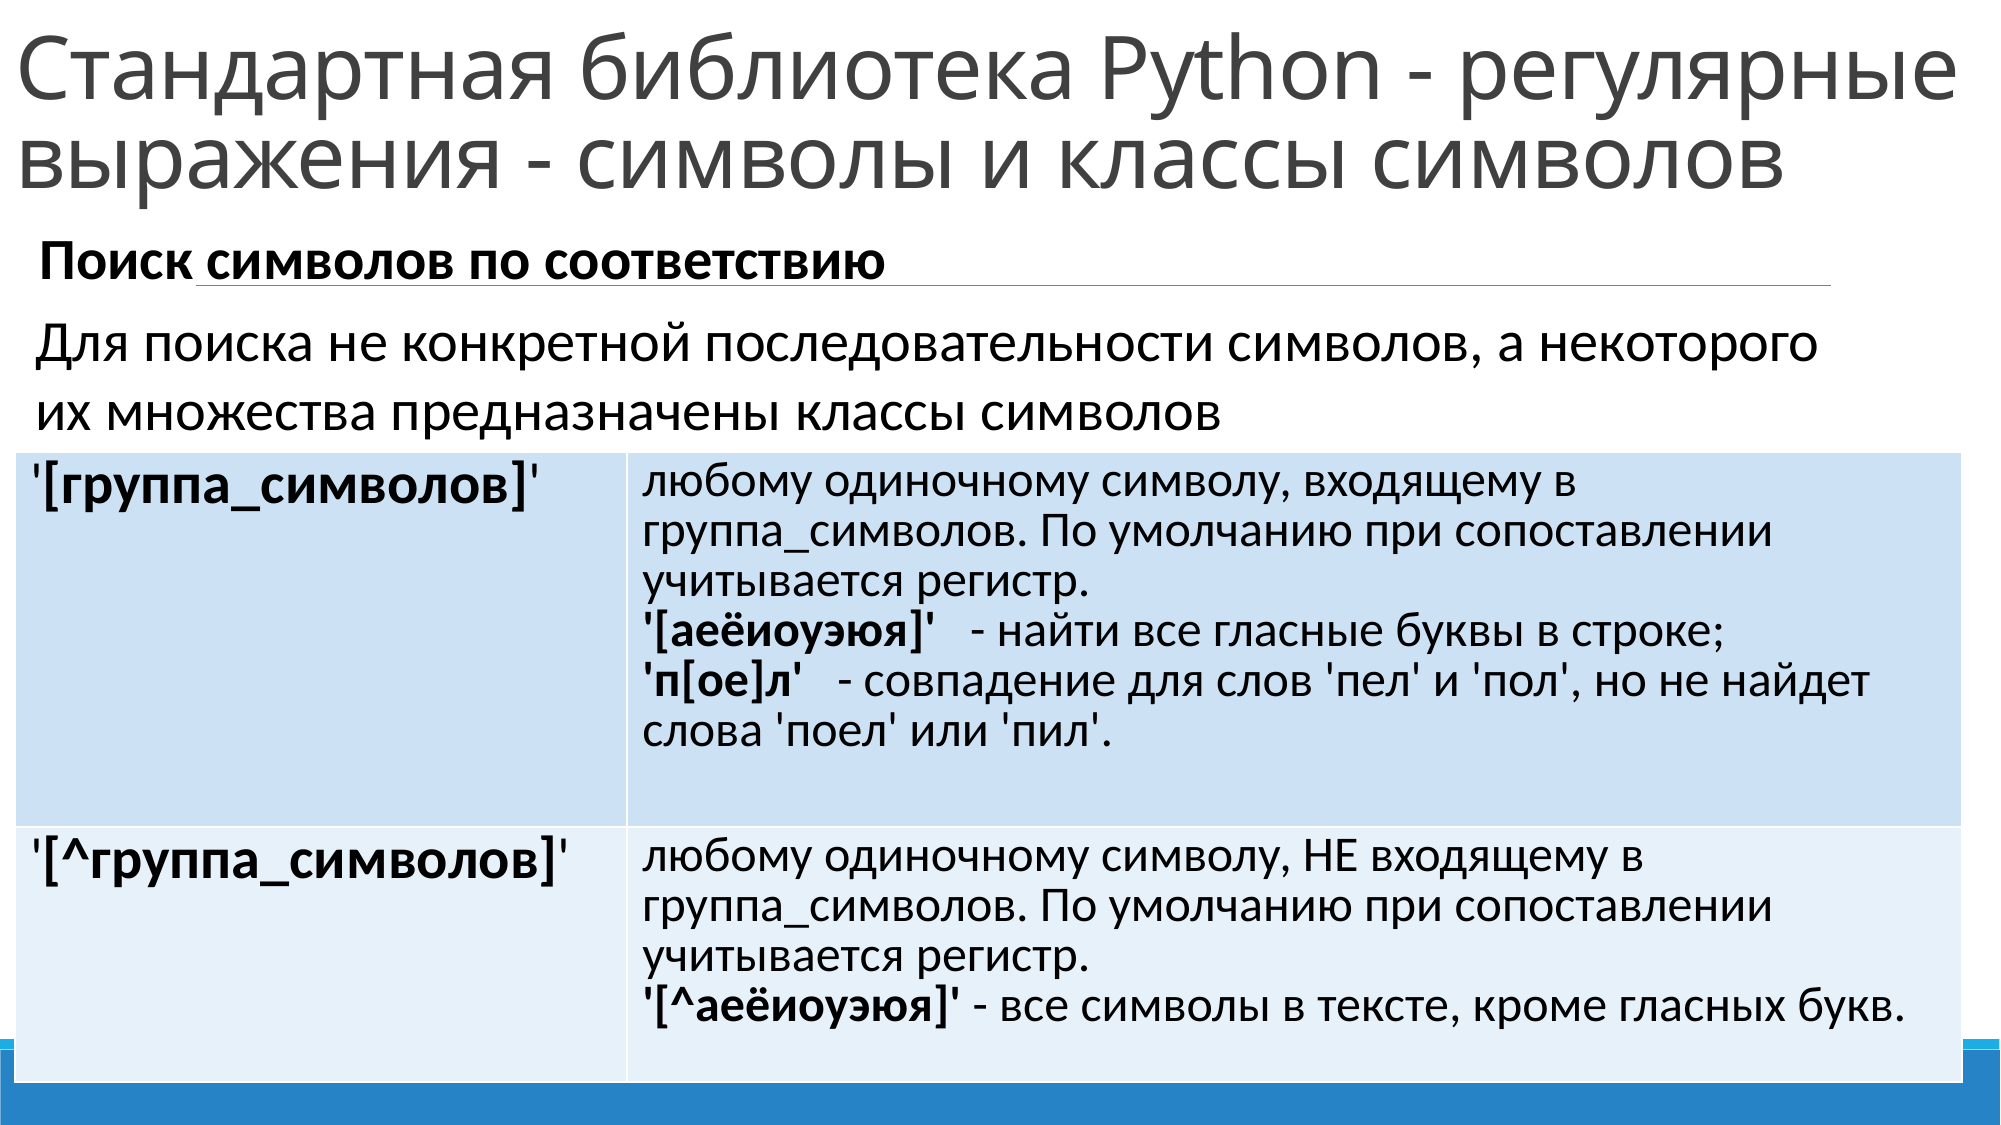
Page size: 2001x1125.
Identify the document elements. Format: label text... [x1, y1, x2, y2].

text_box Поиск символов по соответствию [24, 214, 902, 299]
table_header '[группа_символов]' [16, 453, 626, 826]
text_box Для поиска не конкретной последовательности символов, а некоторого их множества предназначены классы символов [20, 295, 1892, 450]
text_box Стандартная библиотека Python - регулярные выражения - символы и классы символов [0, 0, 1978, 215]
table_cell любому одиночному символу, НЕ входящему в группа_символов. По умолчанию при сопоставлении учитывается регистр. '[^аеёиоуэюя]' - все символы в тексте, кроме гласных букв. [628, 828, 1961, 1081]
table_cell '[^группа_символов]' [16, 828, 626, 1081]
table_header любому одиночному символу, входящему в группа_символов. По умолчанию при сопоставлении учитывается регистр. '[аеёиоуэюя]' - найти все гласные буквы в строке; 'п[ое]л' - совпадение для слов 'пел' и 'пол', но не найдет слова 'поел' или 'пил'. [628, 453, 1961, 826]
